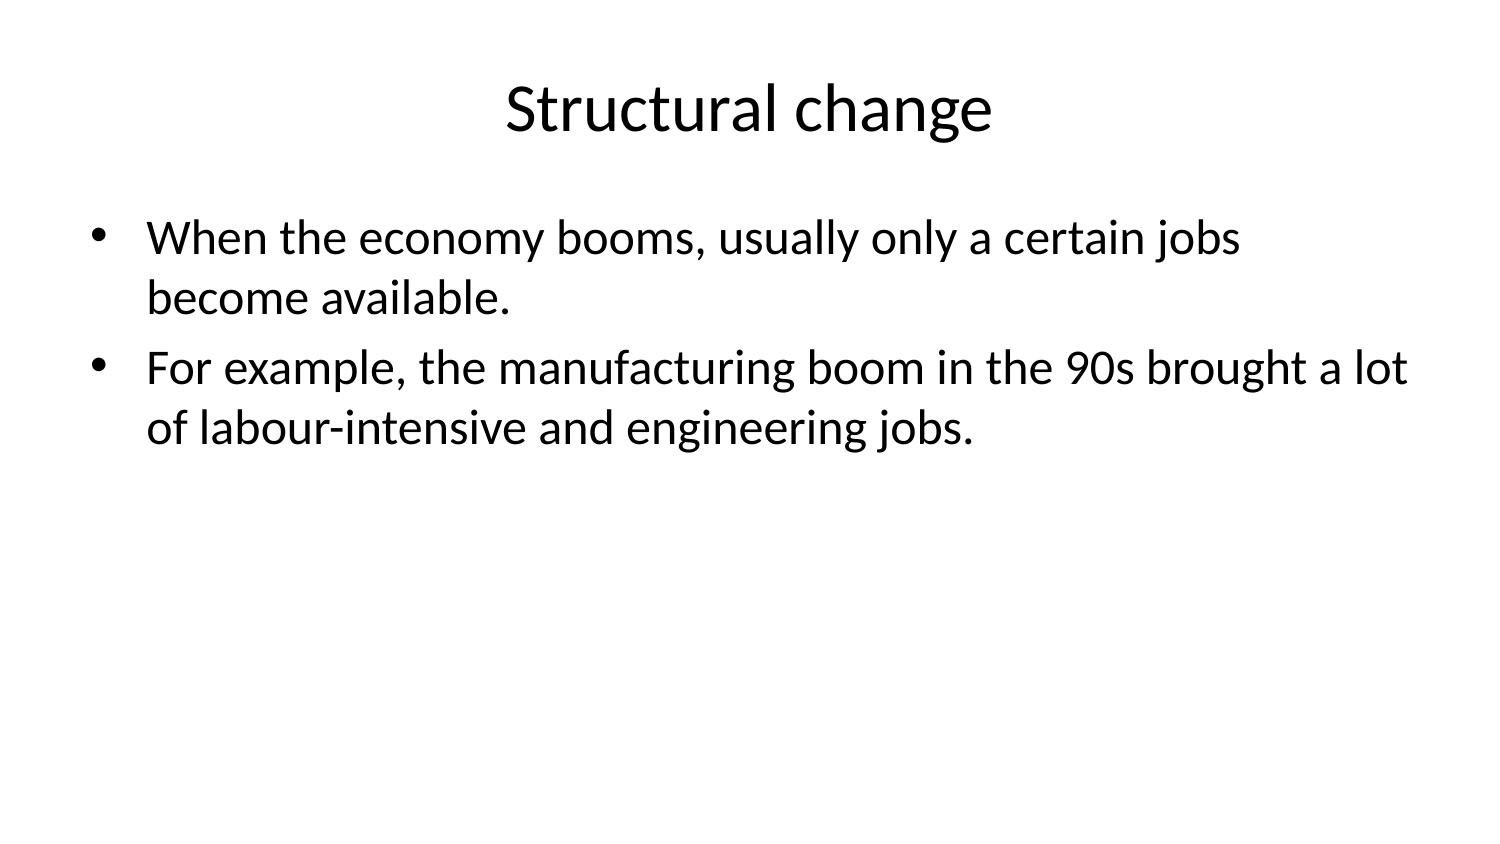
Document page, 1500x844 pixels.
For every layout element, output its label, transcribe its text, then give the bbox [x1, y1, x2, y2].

title Structural change [75, 33, 1425, 175]
list When the economy booms, usually only a certain jobs become available. For example, the manufacturing boom in the 90s brought a lot of labour-intensive and engineering jobs. [75, 196, 1425, 754]
